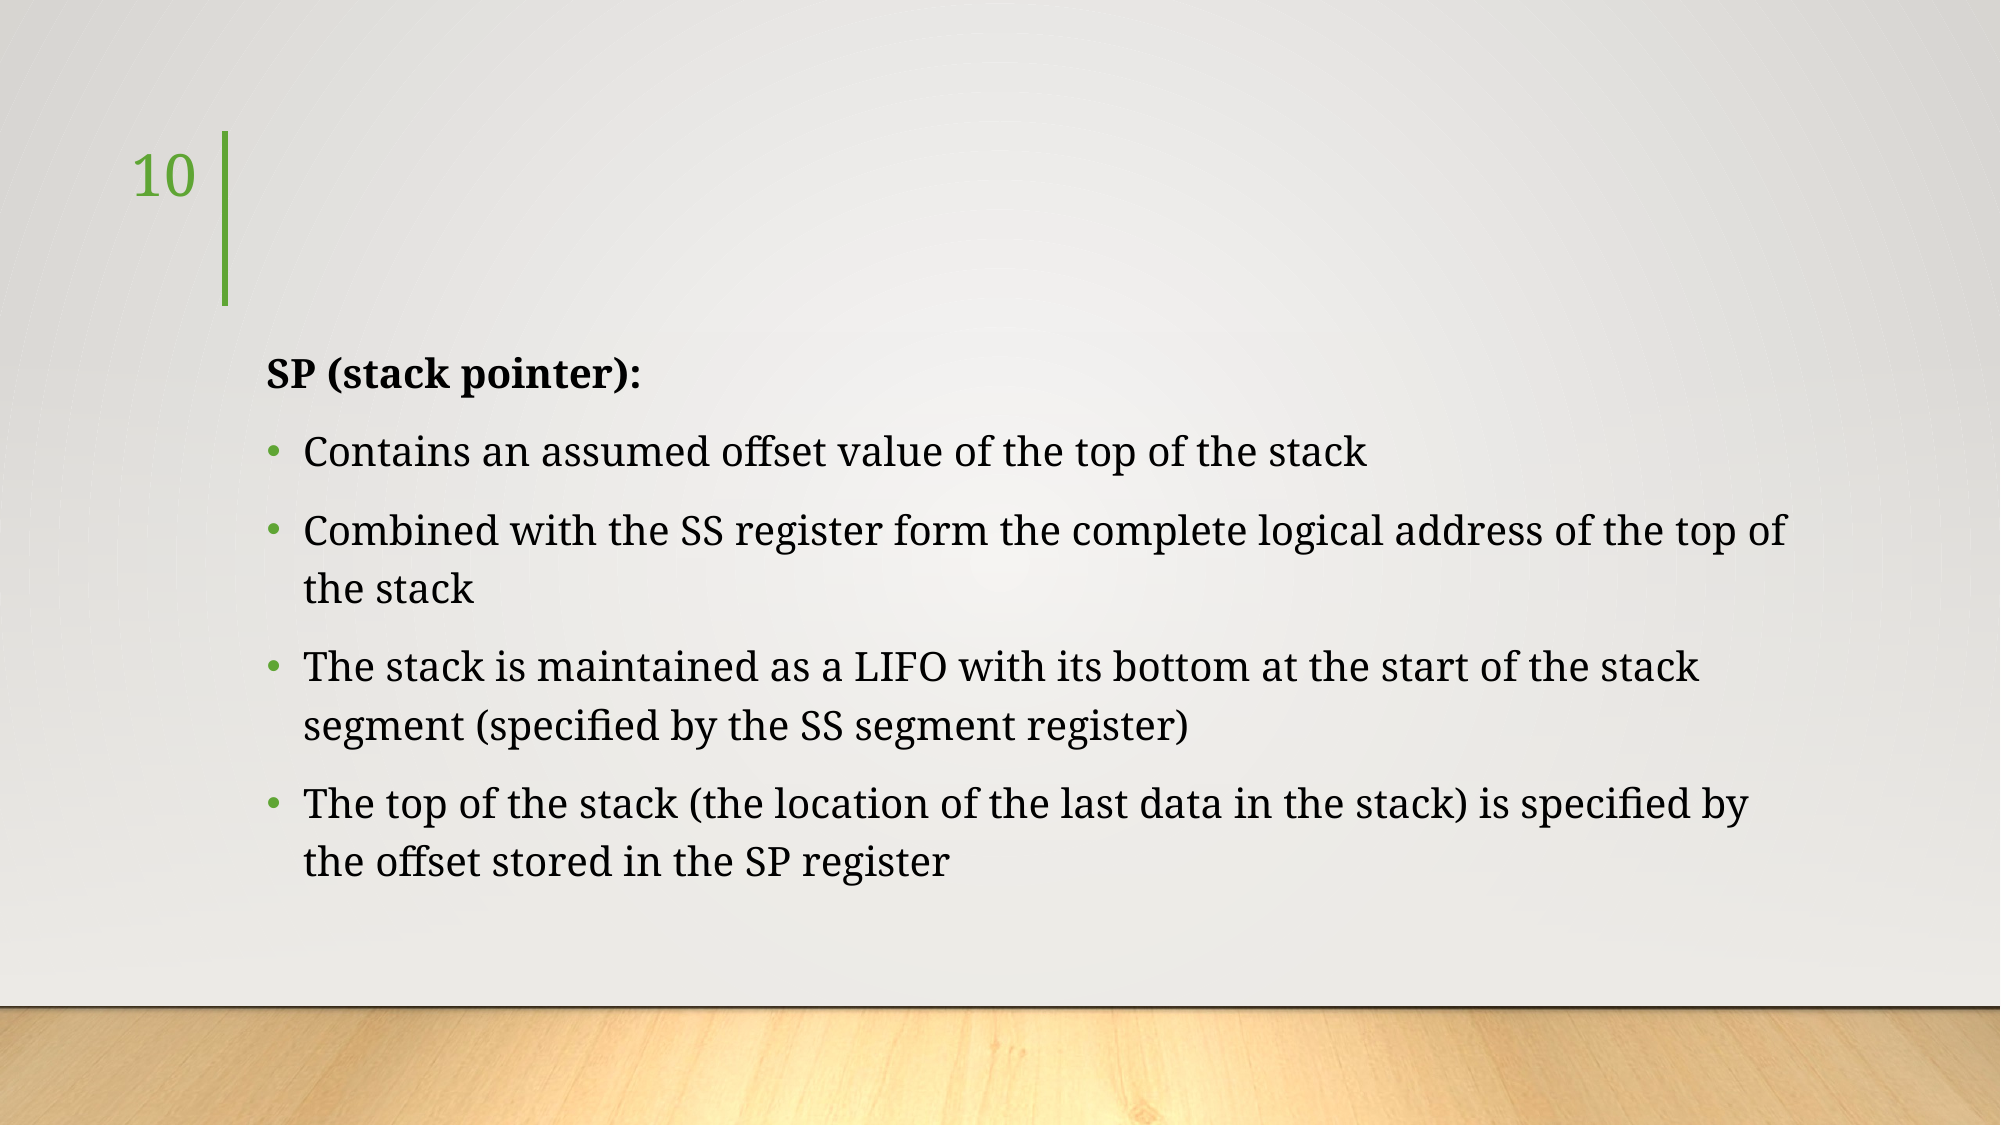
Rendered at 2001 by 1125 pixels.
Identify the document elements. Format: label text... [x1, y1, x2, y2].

list SP (stack pointer): Contains an assumed offset value of the top of the stack Combined with the SS register form the complete logical address of the top of the stack The stack is maintained as a LIFO with its bottom at the start of the stack segment (specified by the SS segment register) The top of the stack (the location of the last data in the stack) is specified by the offset stored in the SP register [251, 330, 1814, 897]
picture [0, 1006, 2000, 1125]
slide_number 10 [78, 131, 212, 214]
